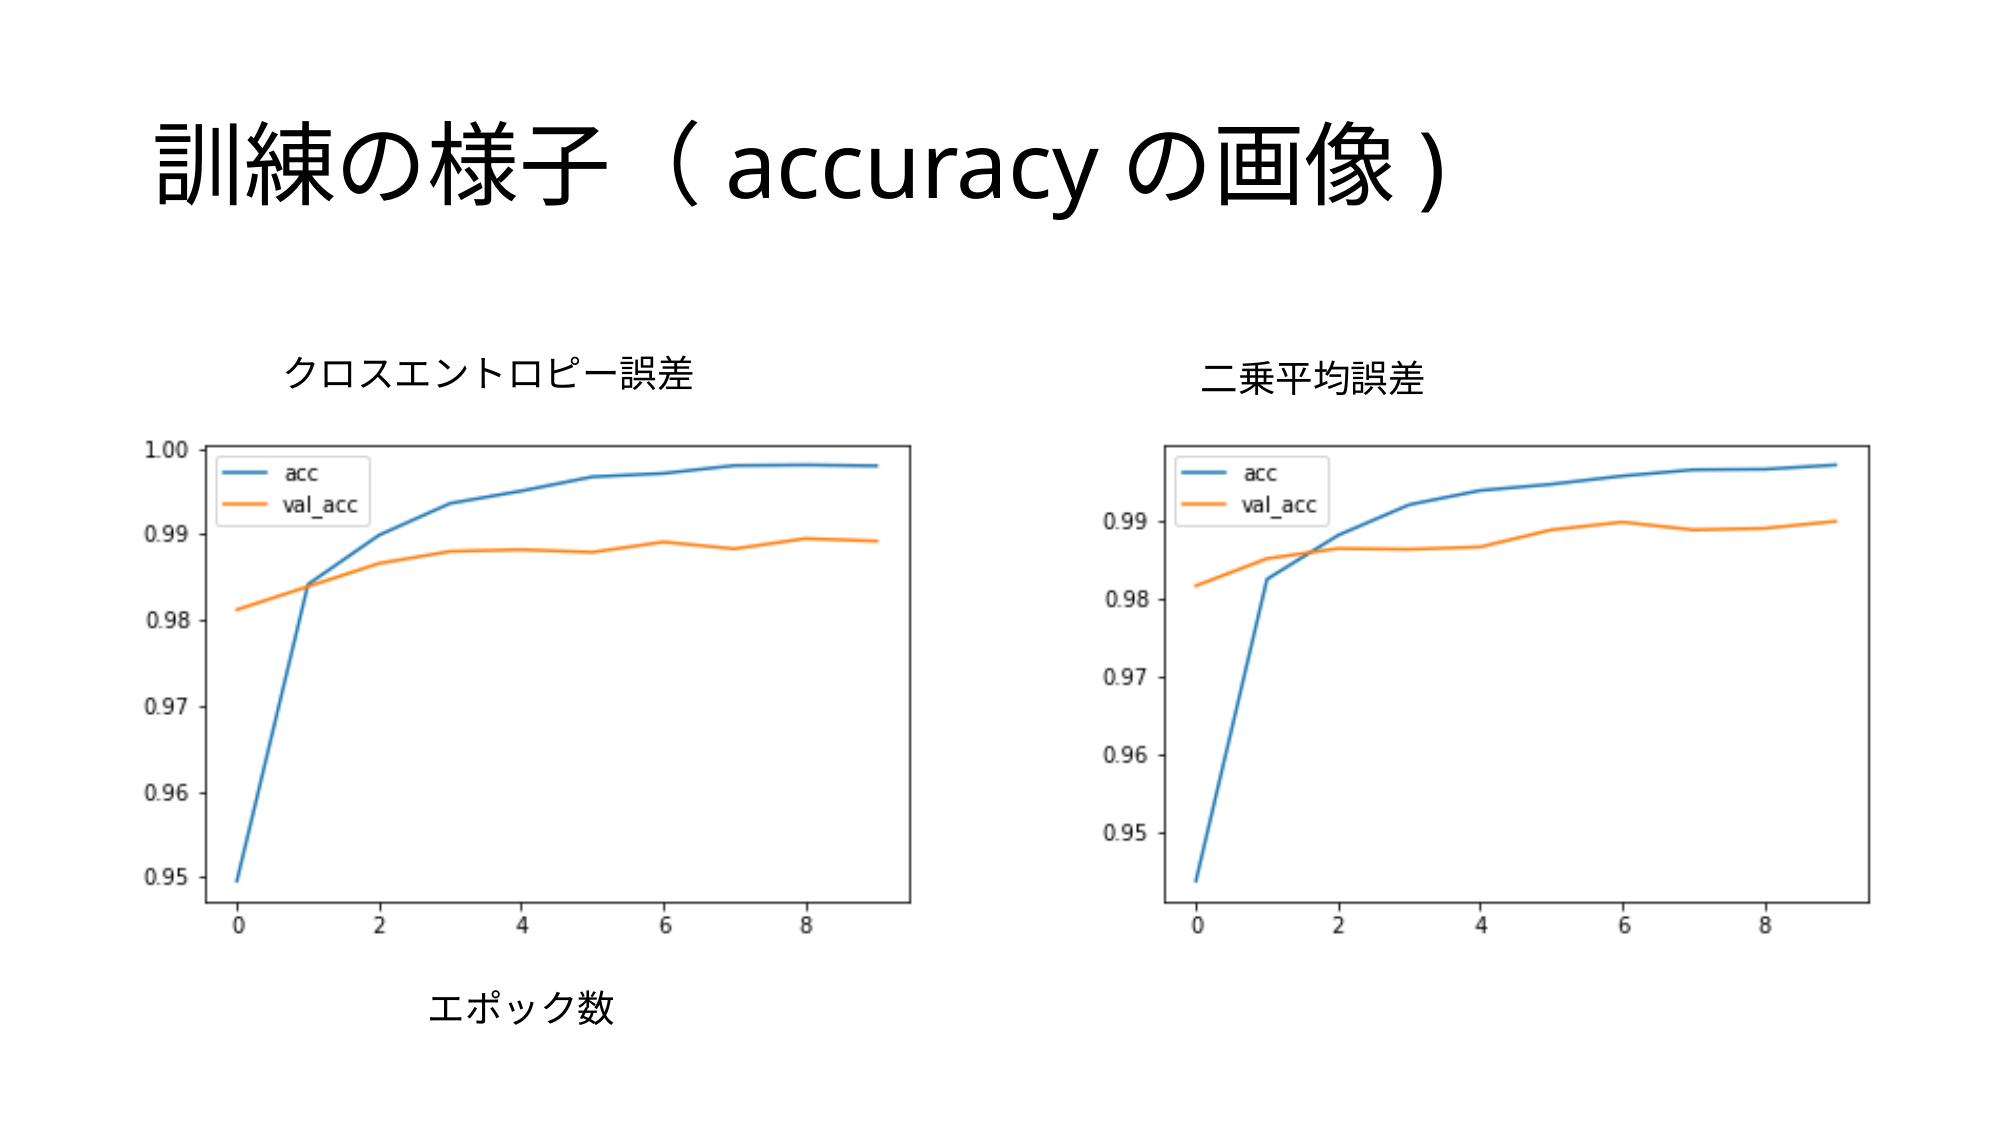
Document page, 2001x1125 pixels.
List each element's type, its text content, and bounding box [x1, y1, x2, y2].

picture [92, 372, 1000, 978]
title 訓練の様子（accuracyの画像) [137, 59, 1863, 278]
text_box クロスエントロピー誤差 [267, 342, 906, 372]
text_box 二乗平均誤差 [1186, 347, 1825, 372]
text_box エポック数 [413, 977, 1052, 1038]
picture [1051, 372, 1959, 978]
